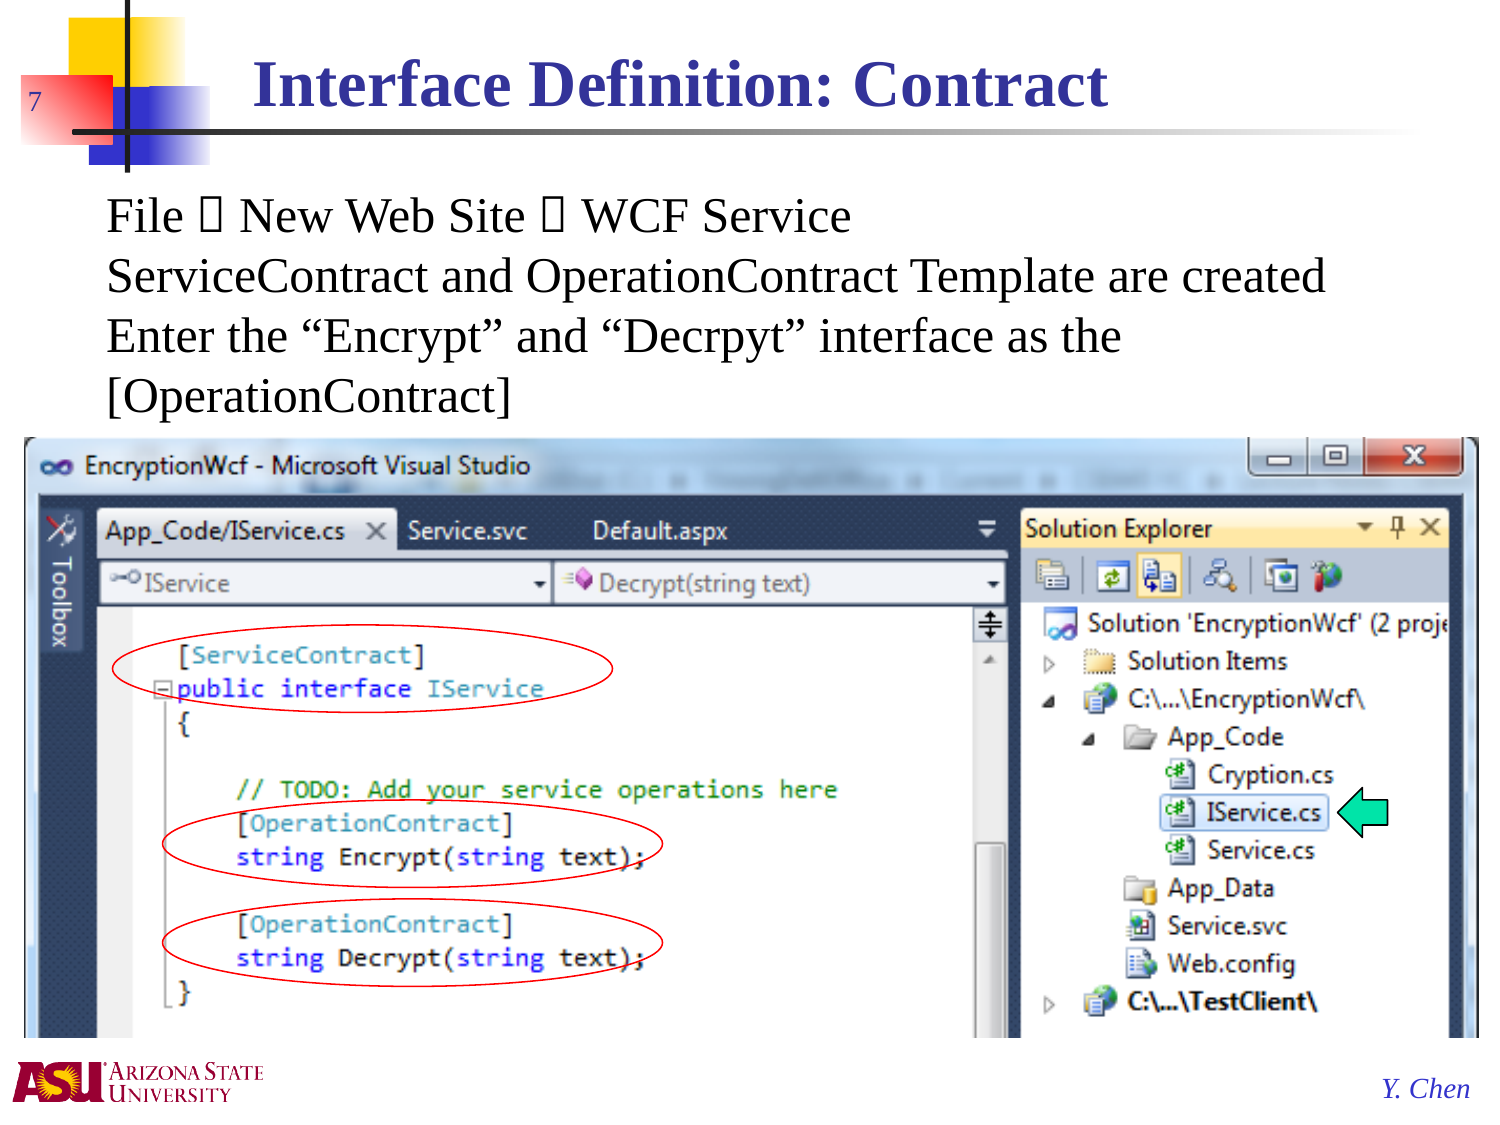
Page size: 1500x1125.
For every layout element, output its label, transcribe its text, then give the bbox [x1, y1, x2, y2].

text_box File  New Web Site  WCF Service ServiceContract and OperationContract Template are created Enter the “Encrypt” and “Decrpyt” interface as the [OperationContract] [91, 174, 1343, 430]
picture [12, 1062, 263, 1102]
slide_number 7 [12, 49, 126, 126]
title Interface Definition: Contract [237, 24, 1488, 128]
picture [24, 437, 1480, 1038]
